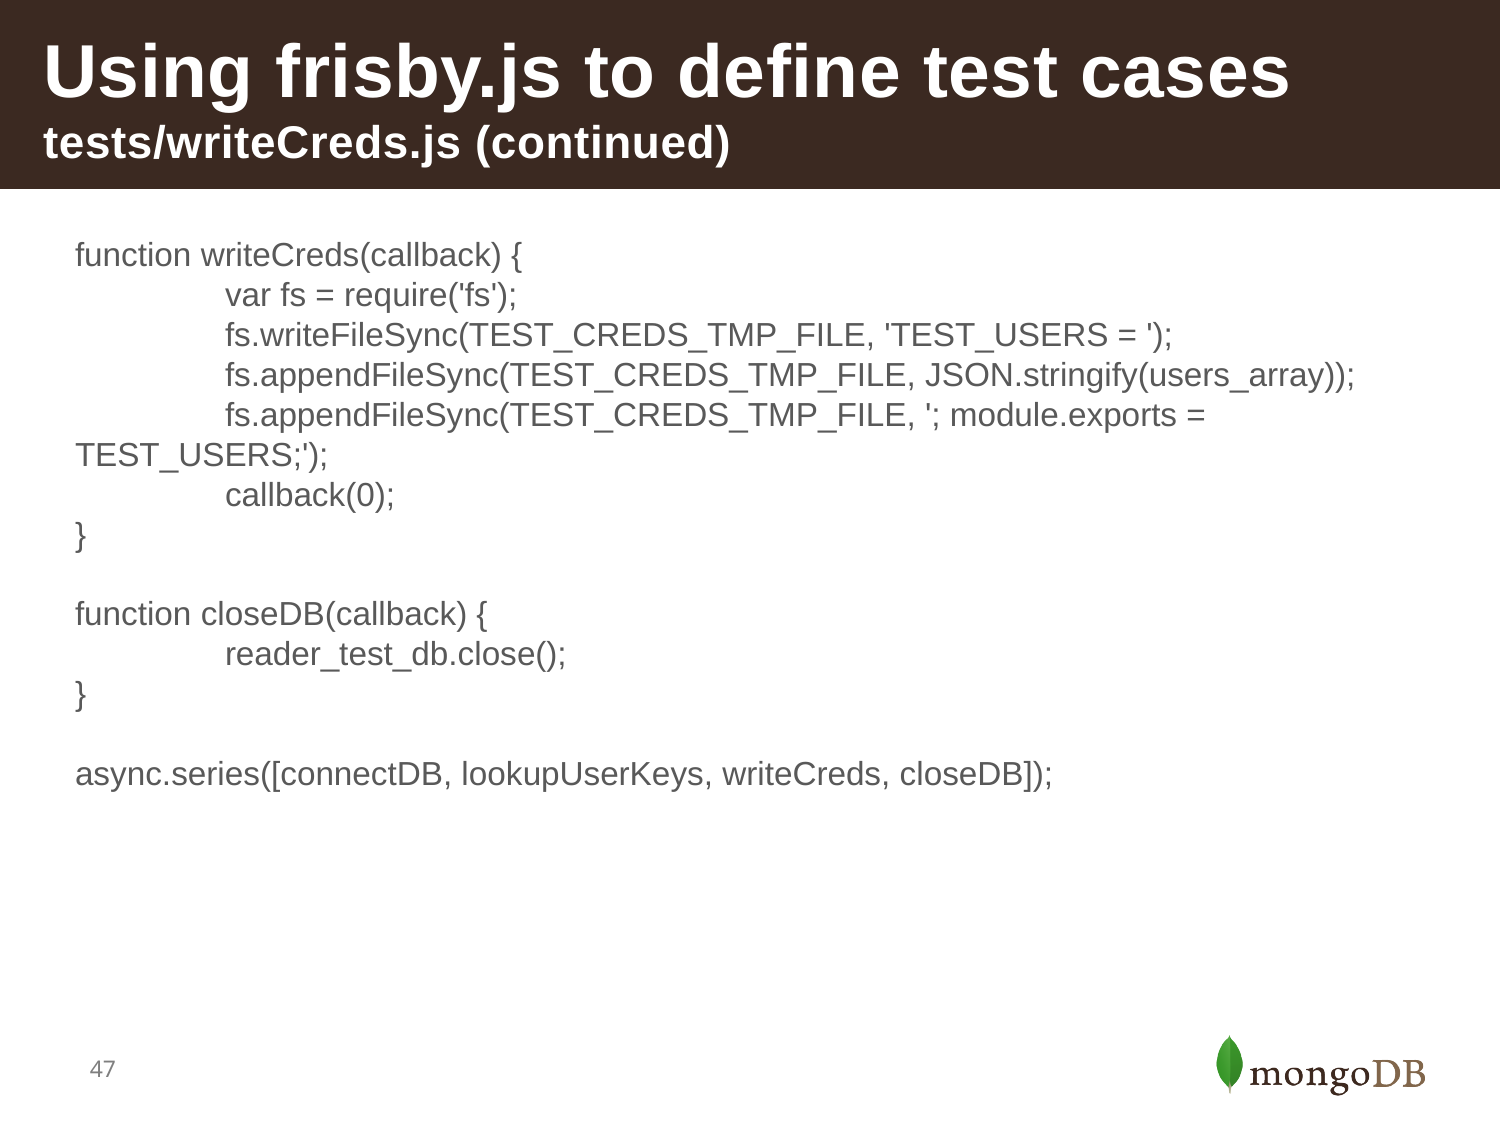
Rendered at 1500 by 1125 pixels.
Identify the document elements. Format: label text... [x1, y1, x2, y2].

title Using frisby.js to define test cases tests/writeCreds.js (continued) [43, 1, 1425, 189]
picture [1216, 1037, 1425, 1096]
list function writeCreds(callback) { var fs = require('fs'); fs.writeFileSync(TEST_CREDS_TMP_FILE, 'TEST_USERS = '); fs.appendFileSync(TEST_CREDS_TMP_FILE, JSON.stringify(users_array)); fs.appendFileSync(TEST_CREDS_TMP_FILE, '; module.exports = TEST_USERS;'); callback(0); } function closeDB(callback) { reader_test_db.close(); } async.series([connectDB, lookupUserKeys, writeCreds, closeDB]); [75, 233, 1425, 1037]
